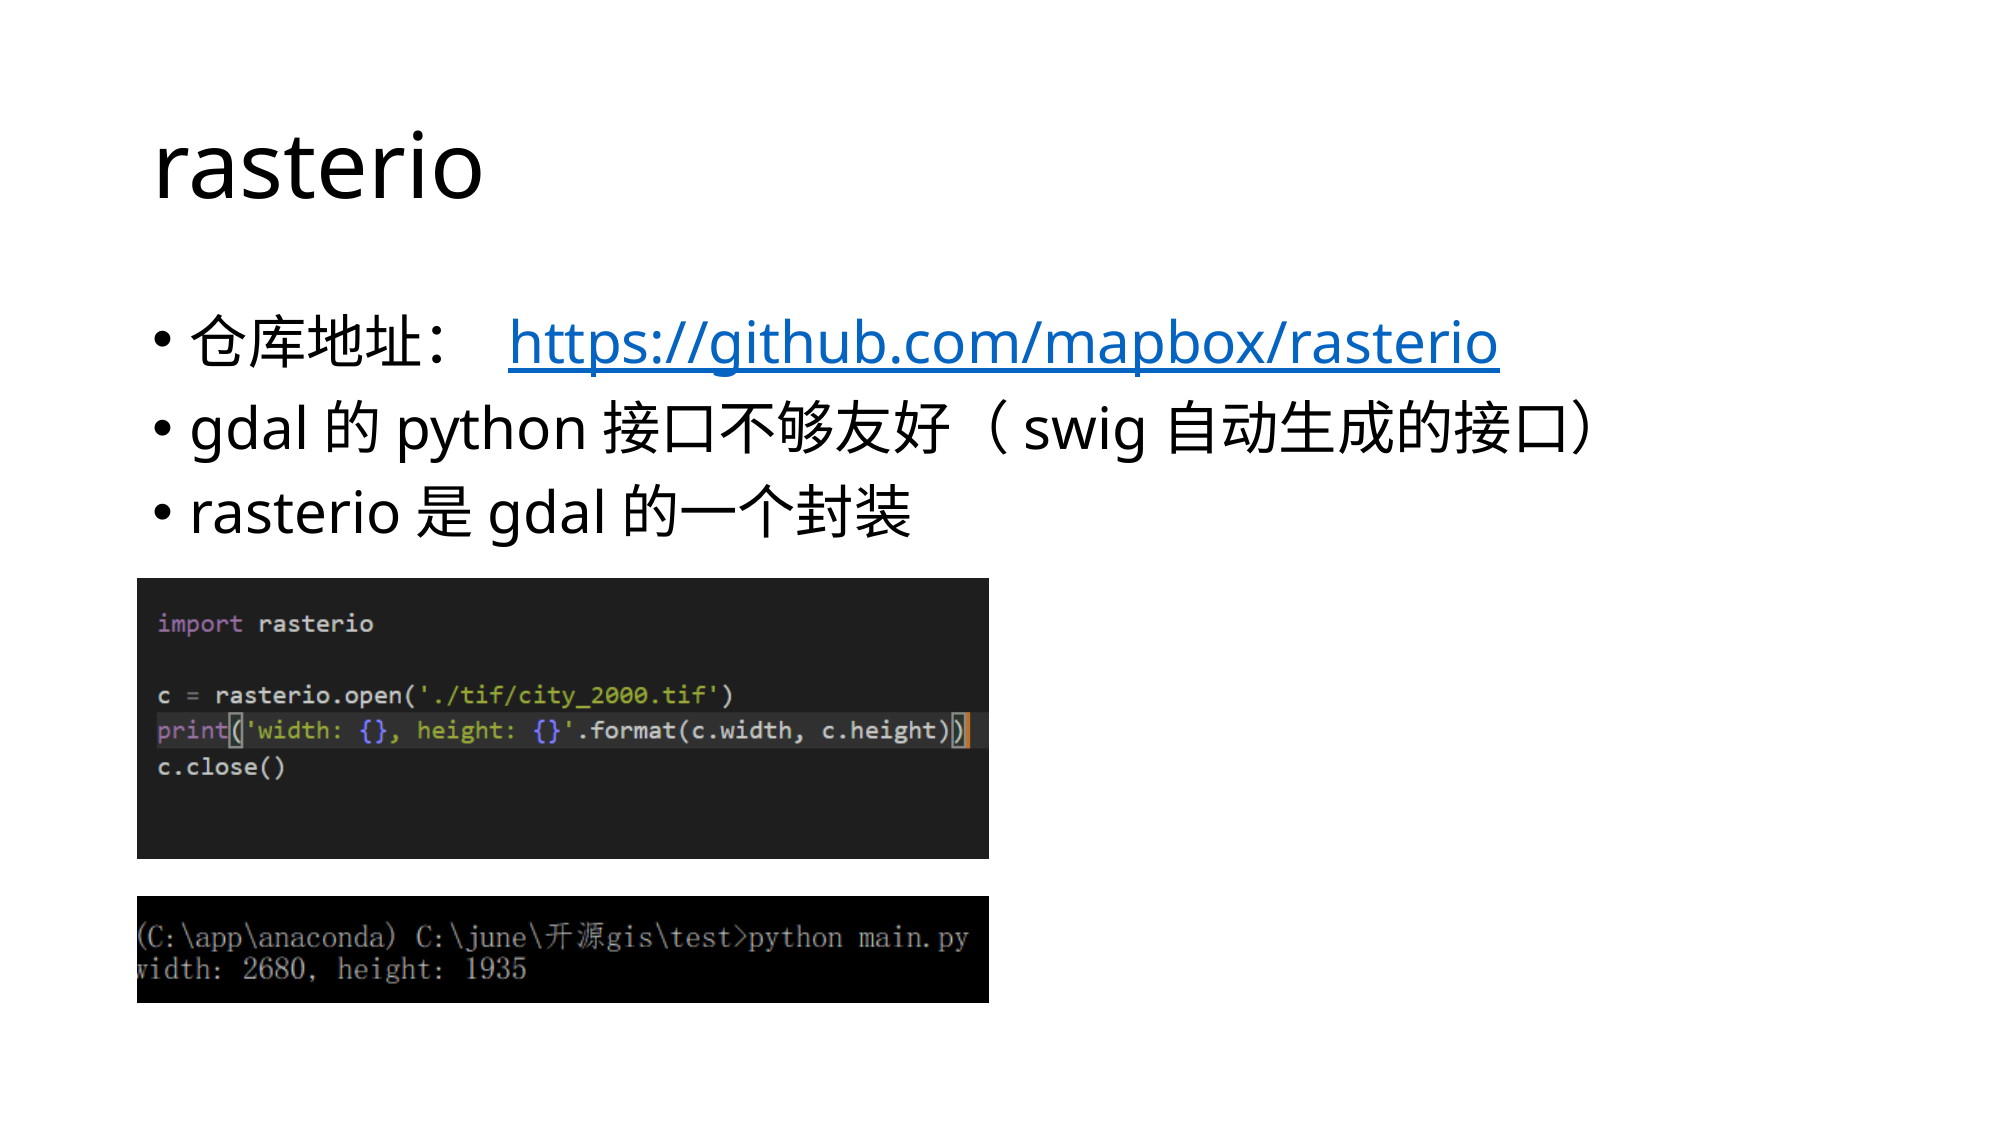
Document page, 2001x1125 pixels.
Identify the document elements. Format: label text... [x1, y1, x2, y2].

picture [137, 896, 989, 1003]
list 仓库地址： https://github.com/mapbox/rasterio gdal的python接口不够友好（swig自动生成的接口） rasterio是gdal的一个封装 [137, 299, 1863, 1014]
picture [137, 578, 989, 859]
title rasterio [137, 59, 1863, 278]
